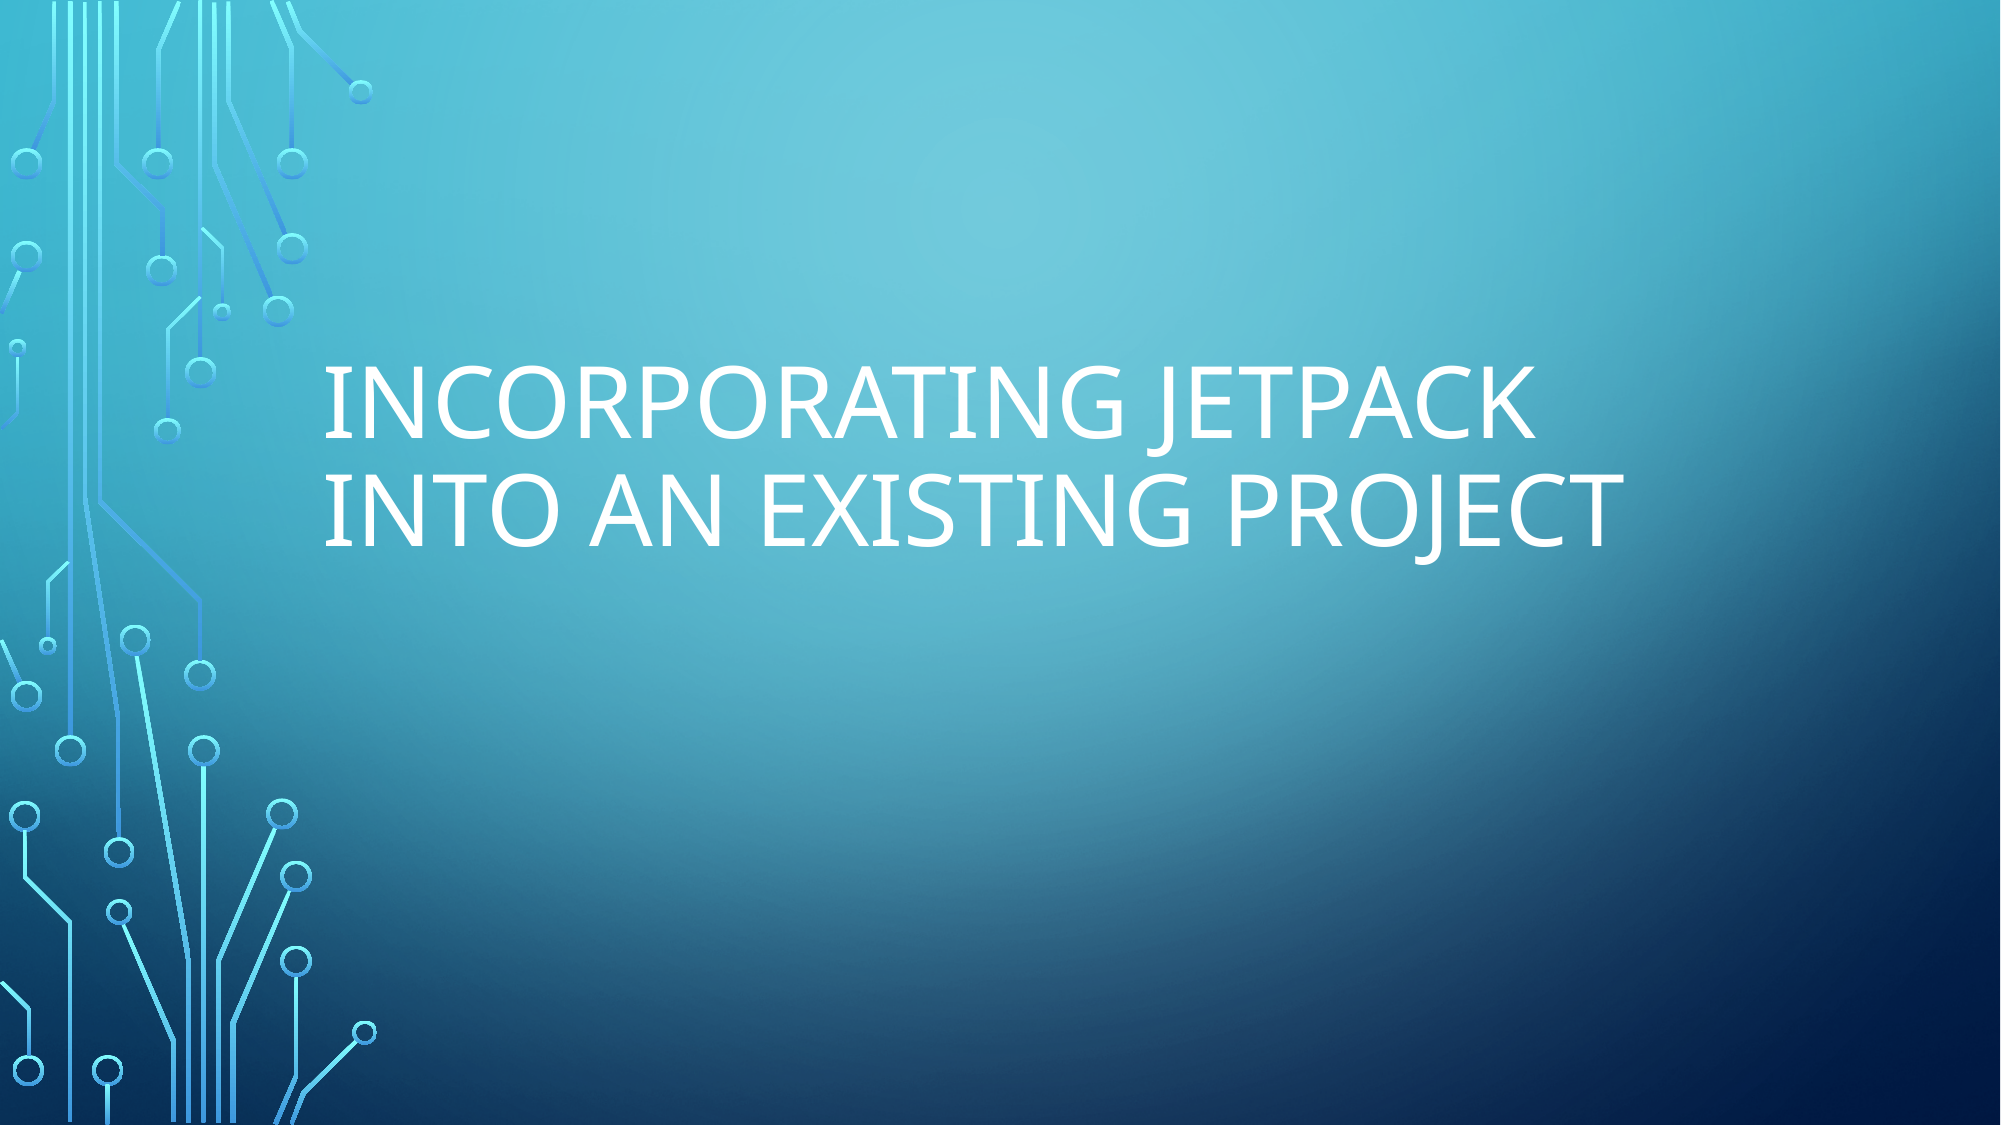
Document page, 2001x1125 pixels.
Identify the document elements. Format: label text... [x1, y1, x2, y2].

title Incorporating Jetpack into an existing project [307, 184, 1750, 576]
